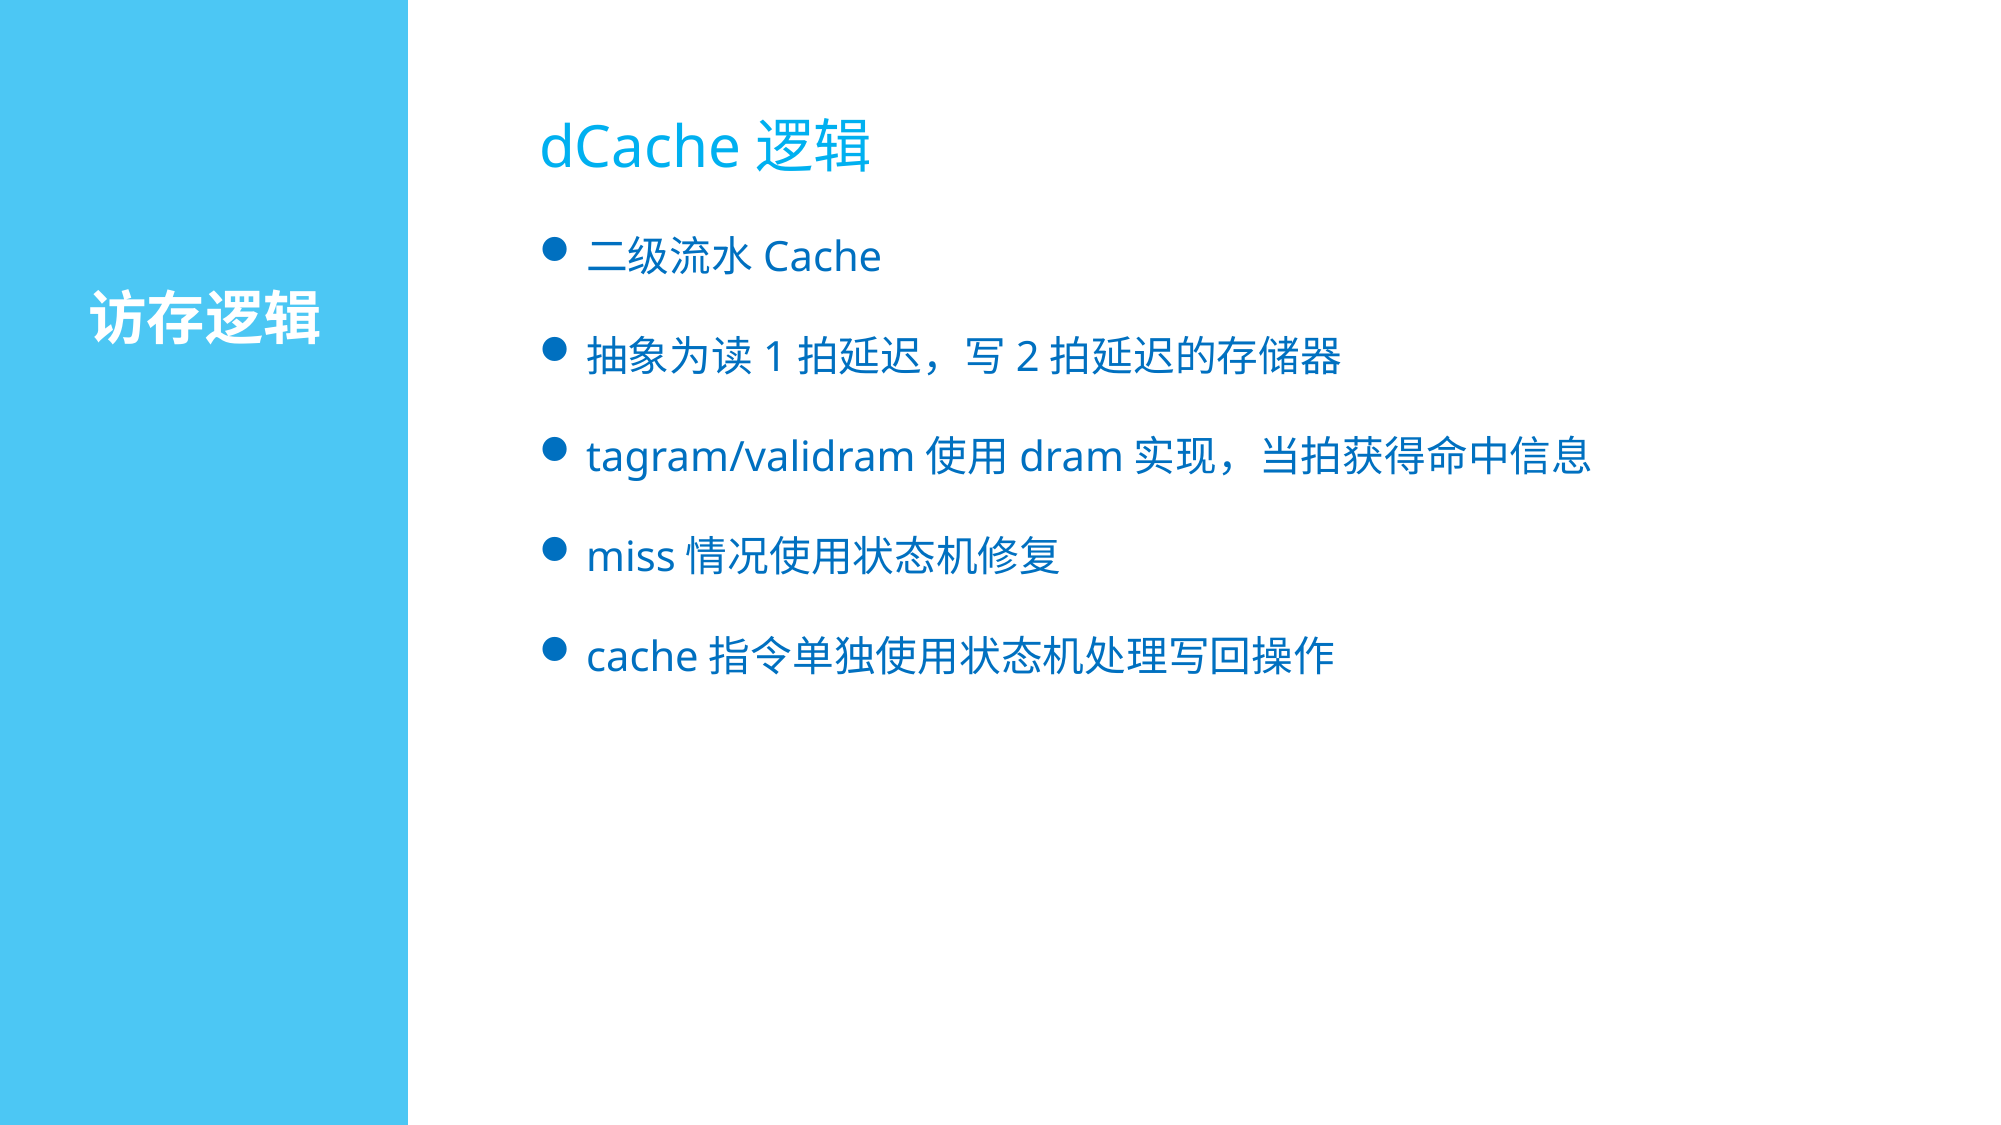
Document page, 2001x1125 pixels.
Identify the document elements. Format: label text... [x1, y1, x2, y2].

text_box 访存逻辑 [9, 274, 401, 359]
text_box [0, 0, 409, 1125]
text_box dCache逻辑 二级流水Cache 抽象为读1拍延迟，写2拍延迟的存储器 tagram/validram使用dram实现，当拍获得命中信息 miss情况使用状态机修复 cache指令单独使用状态机处理写回操作 [524, 31, 1808, 687]
